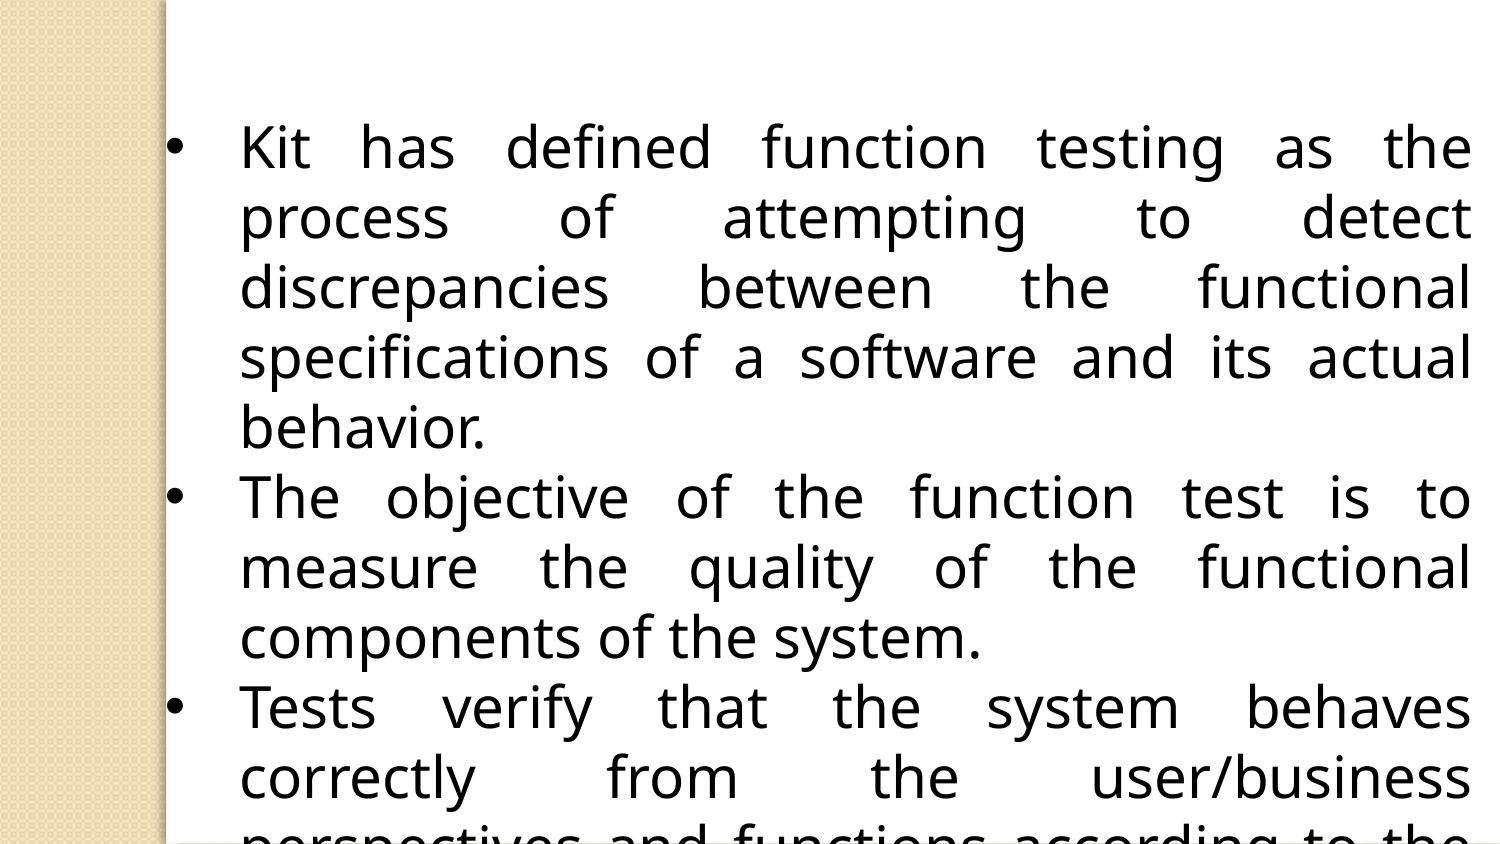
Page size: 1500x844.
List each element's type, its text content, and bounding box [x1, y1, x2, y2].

text_box Kit has defined function testing as the process of attempting to detect discrepancies between the functional specifications of a software and its actual behavior. The objective of the function test is to measure the quality of the functional components of the system. Tests verify that the system behaves correctly from the user/business perspectives and functions according to the requirements, models or any other design paradigm. [149, 103, 1488, 732]
text_box [75, 0, 1425, 116]
